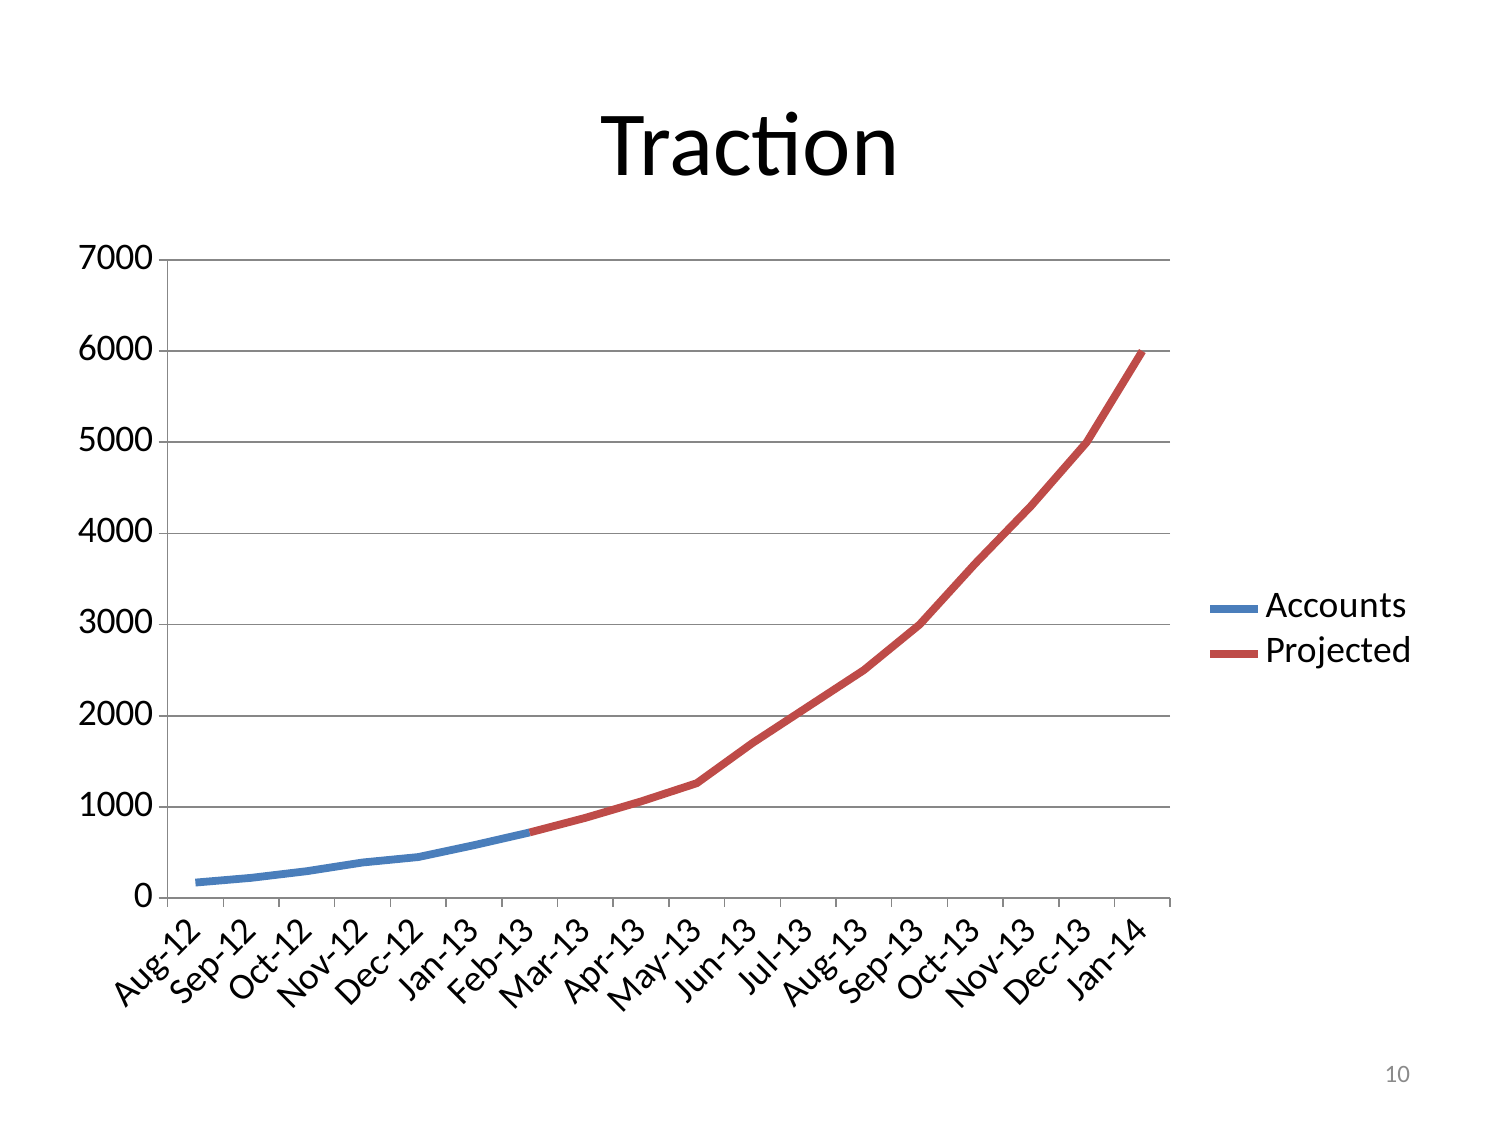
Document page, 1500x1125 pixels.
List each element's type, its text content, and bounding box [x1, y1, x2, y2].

title Traction [75, 45, 1425, 223]
slide_number 10 [1074, 1046, 1425, 1103]
chart [49, 224, 1438, 1038]
